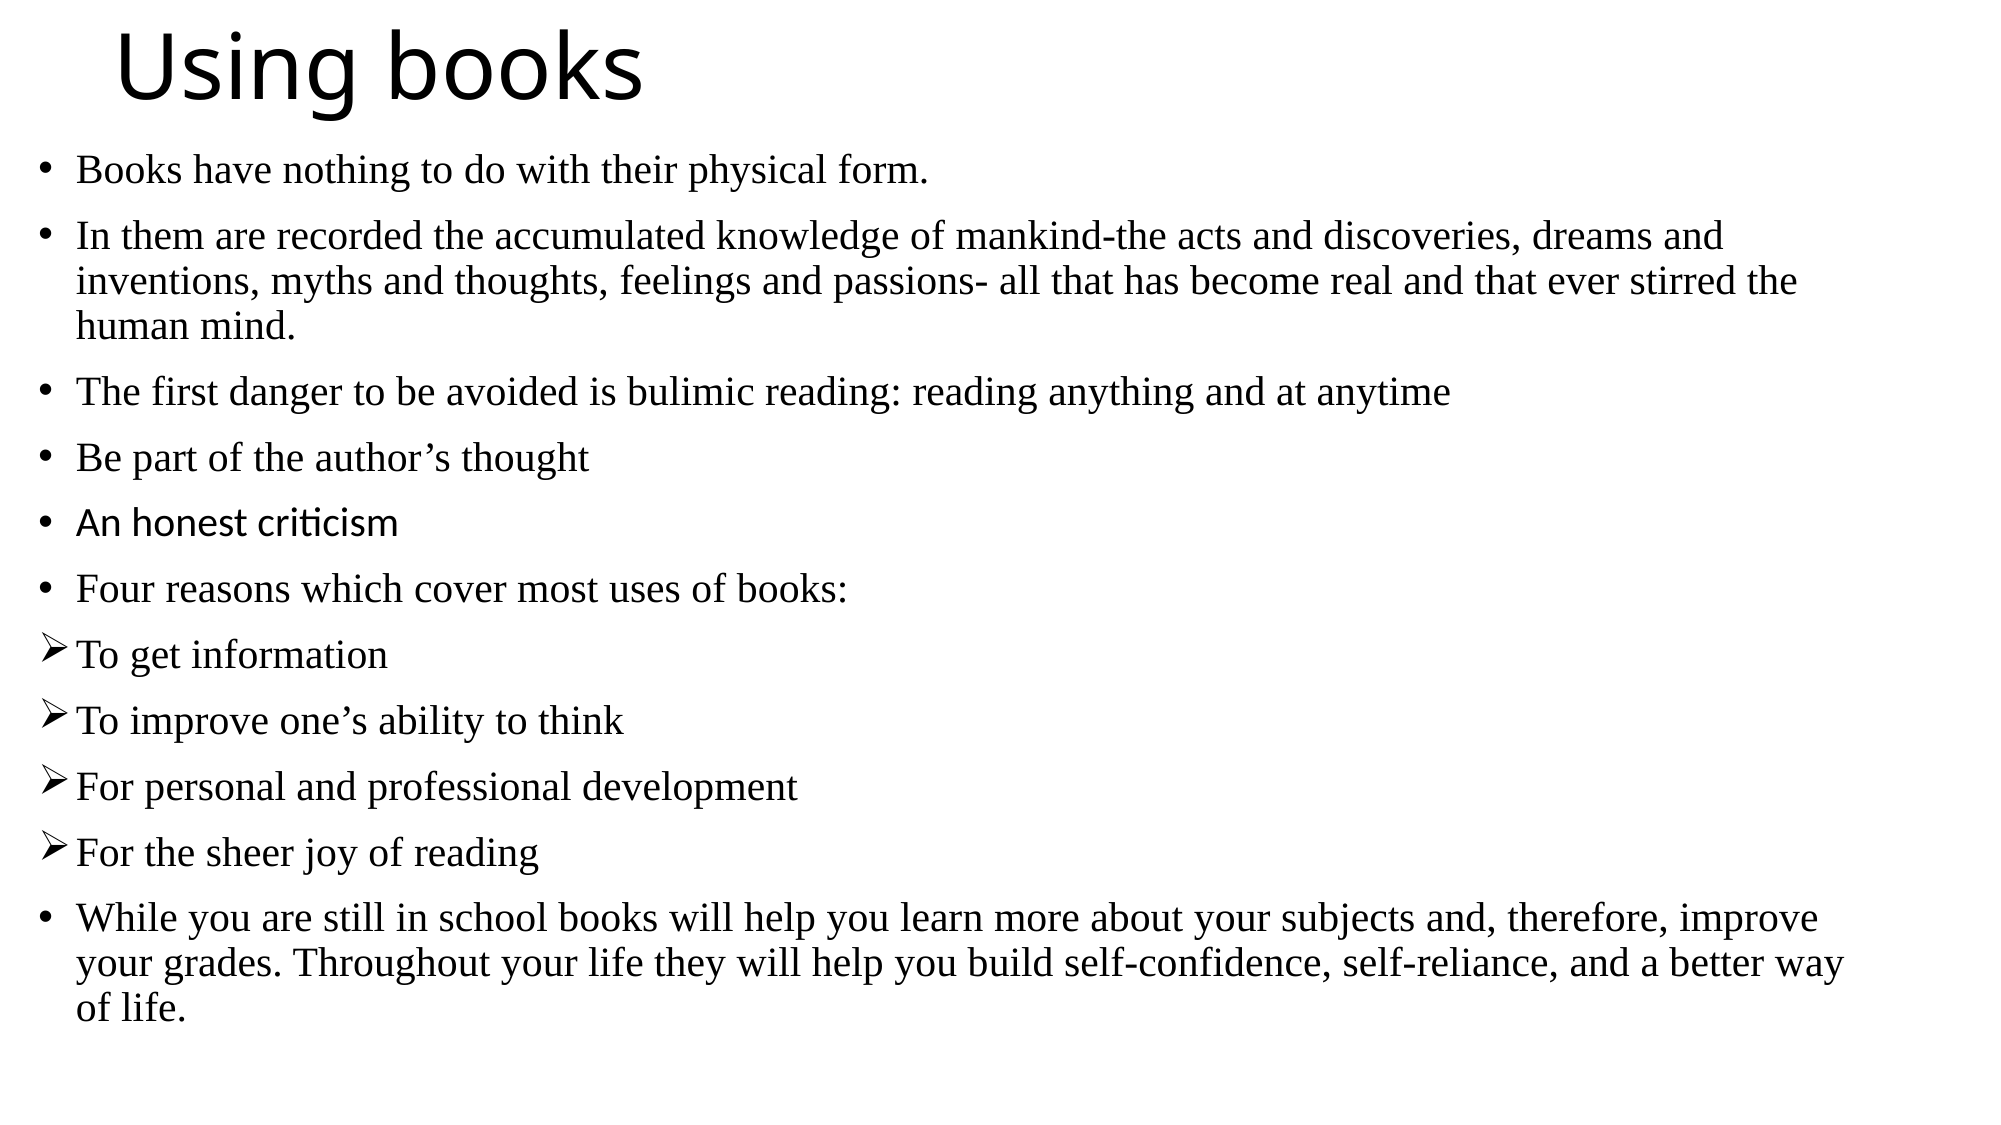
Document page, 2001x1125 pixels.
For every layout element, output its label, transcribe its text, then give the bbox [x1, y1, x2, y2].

title Using books [98, 0, 1788, 140]
list Books have nothing to do with their physical form. In them are recorded the accumulated knowledge of mankind-the acts and discoveries, dreams and inventions, myths and thoughts, feelings and passions- all that has become real and that ever stirred the human mind. The first danger to be avoided is bulimic reading: reading anything and at anytime Be part of the author’s thought An honest criticism Four reasons which cover most uses of books: To get information To improve one’s ability to think For personal and professional development For the sheer joy of reading While you are still in school books will help you learn more about your subjects and, therefore, improve your grades. Throughout your life they will help you build self-confidence, self-reliance, and a better way of life. [23, 140, 1863, 1014]
